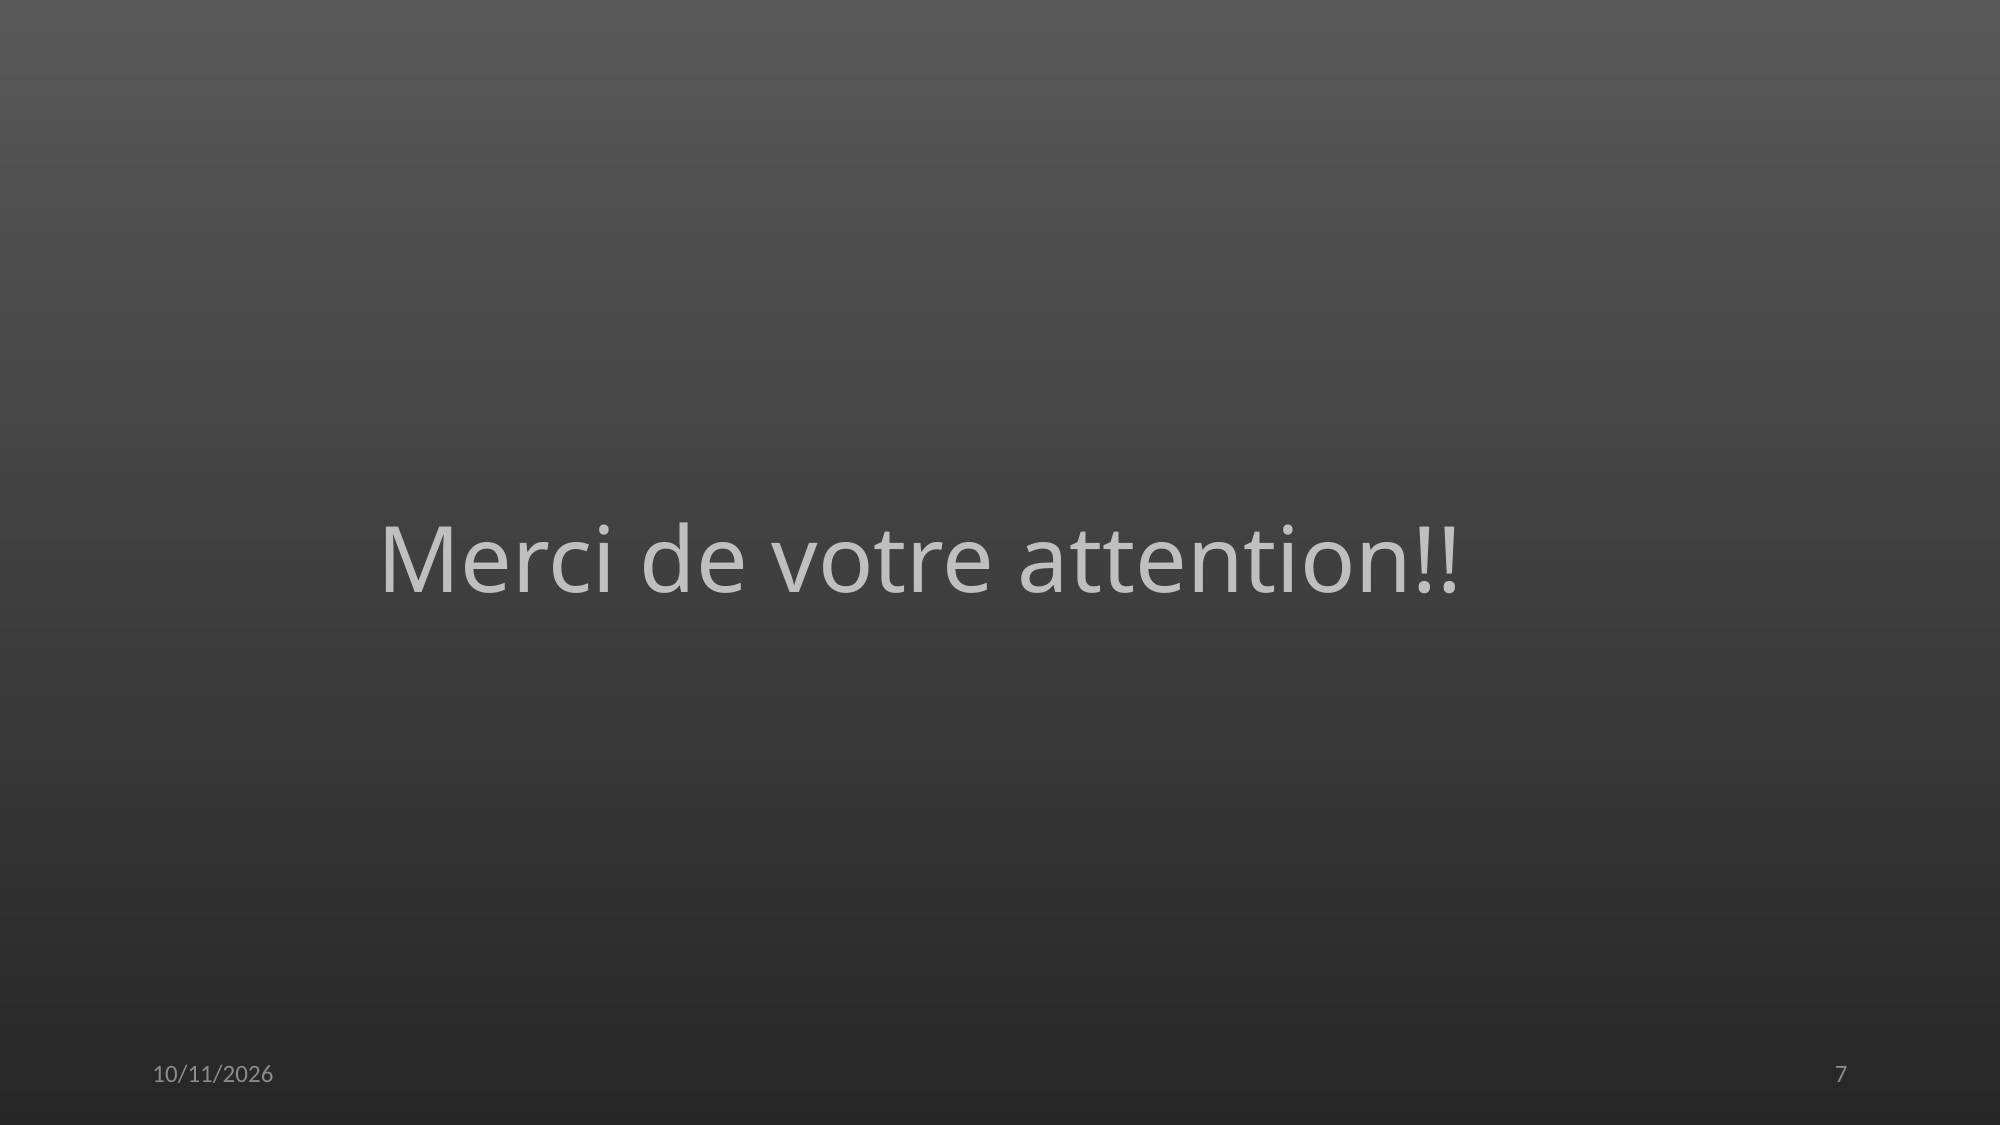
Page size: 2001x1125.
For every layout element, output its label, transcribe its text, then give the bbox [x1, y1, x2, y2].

slide_number 7 [1412, 1042, 1863, 1103]
title Merci de votre attention!! [362, 453, 2000, 672]
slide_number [137, 1042, 588, 1103]
